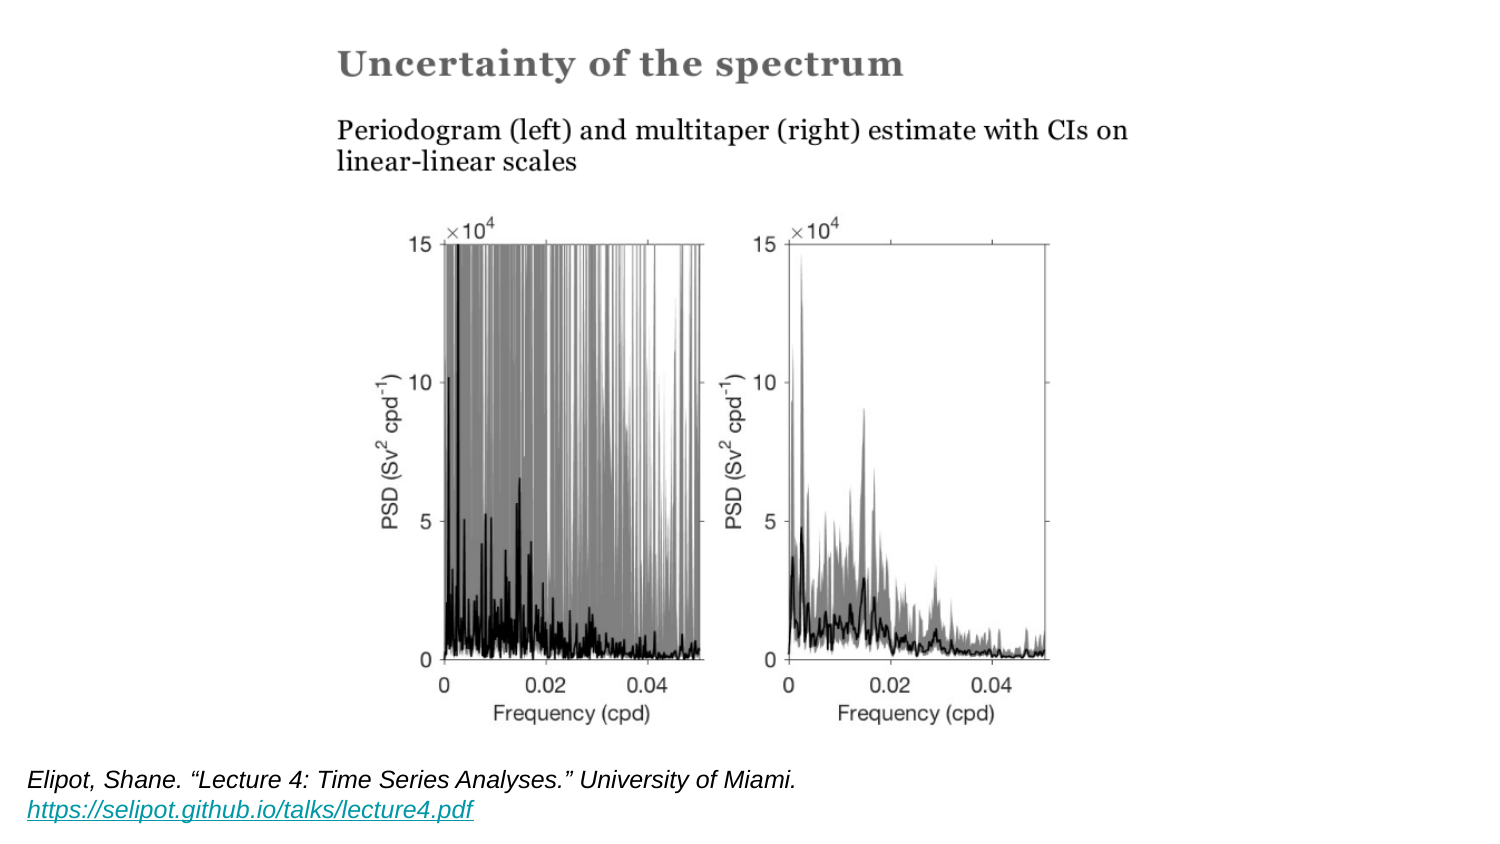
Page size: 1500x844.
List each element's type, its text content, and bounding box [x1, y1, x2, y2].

picture [319, 39, 1181, 774]
text_box Elipot, Shane. “Lecture 4: Time Series Analyses.” University of Miami. https://selipot.github.io/talks/lecture4.pdf [12, 748, 977, 844]
